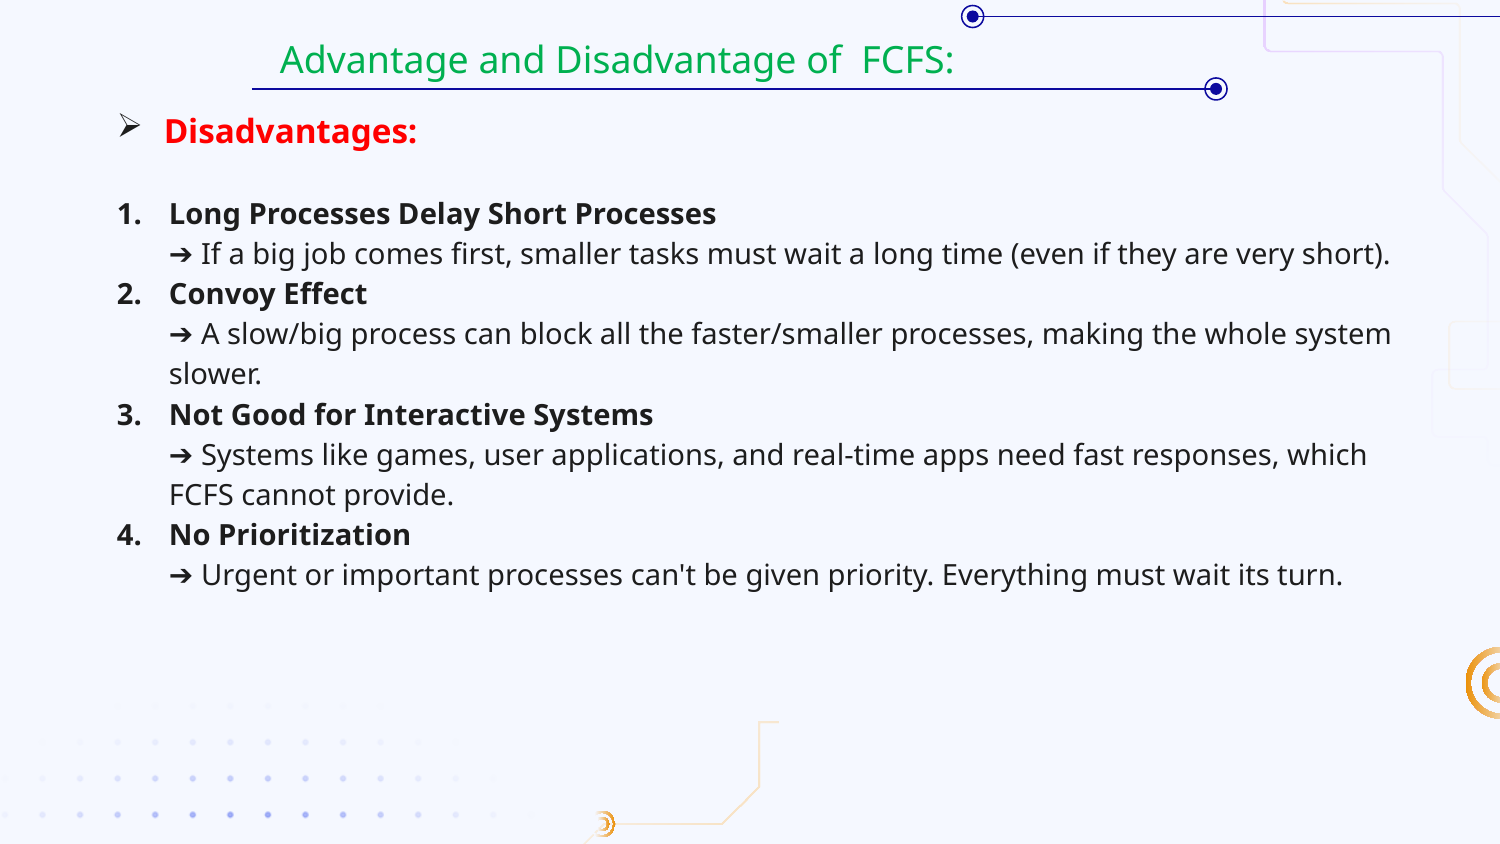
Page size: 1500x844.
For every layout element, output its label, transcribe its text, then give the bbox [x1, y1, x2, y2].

subtitle Disadvantages: Long Processes Delay Short Processes ➔ If a big job comes first, smaller tasks must wait a long time (even if they are very short). Convoy Effect ➔ A slow/big process can block all the faster/smaller processes, making the whole system slower. Not Good for Interactive Systems ➔ Systems like games, user applications, and real-time apps need fast responses, which FCFS cannot provide. No Prioritization ➔ Urgent or important processes can't be given priority. Everything must wait its turn. [78, 88, 1447, 656]
picture [0, 654, 561, 844]
text_box Advantage and Disadvantage of FCFS: [265, 28, 1214, 76]
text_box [251, 77, 1228, 101]
